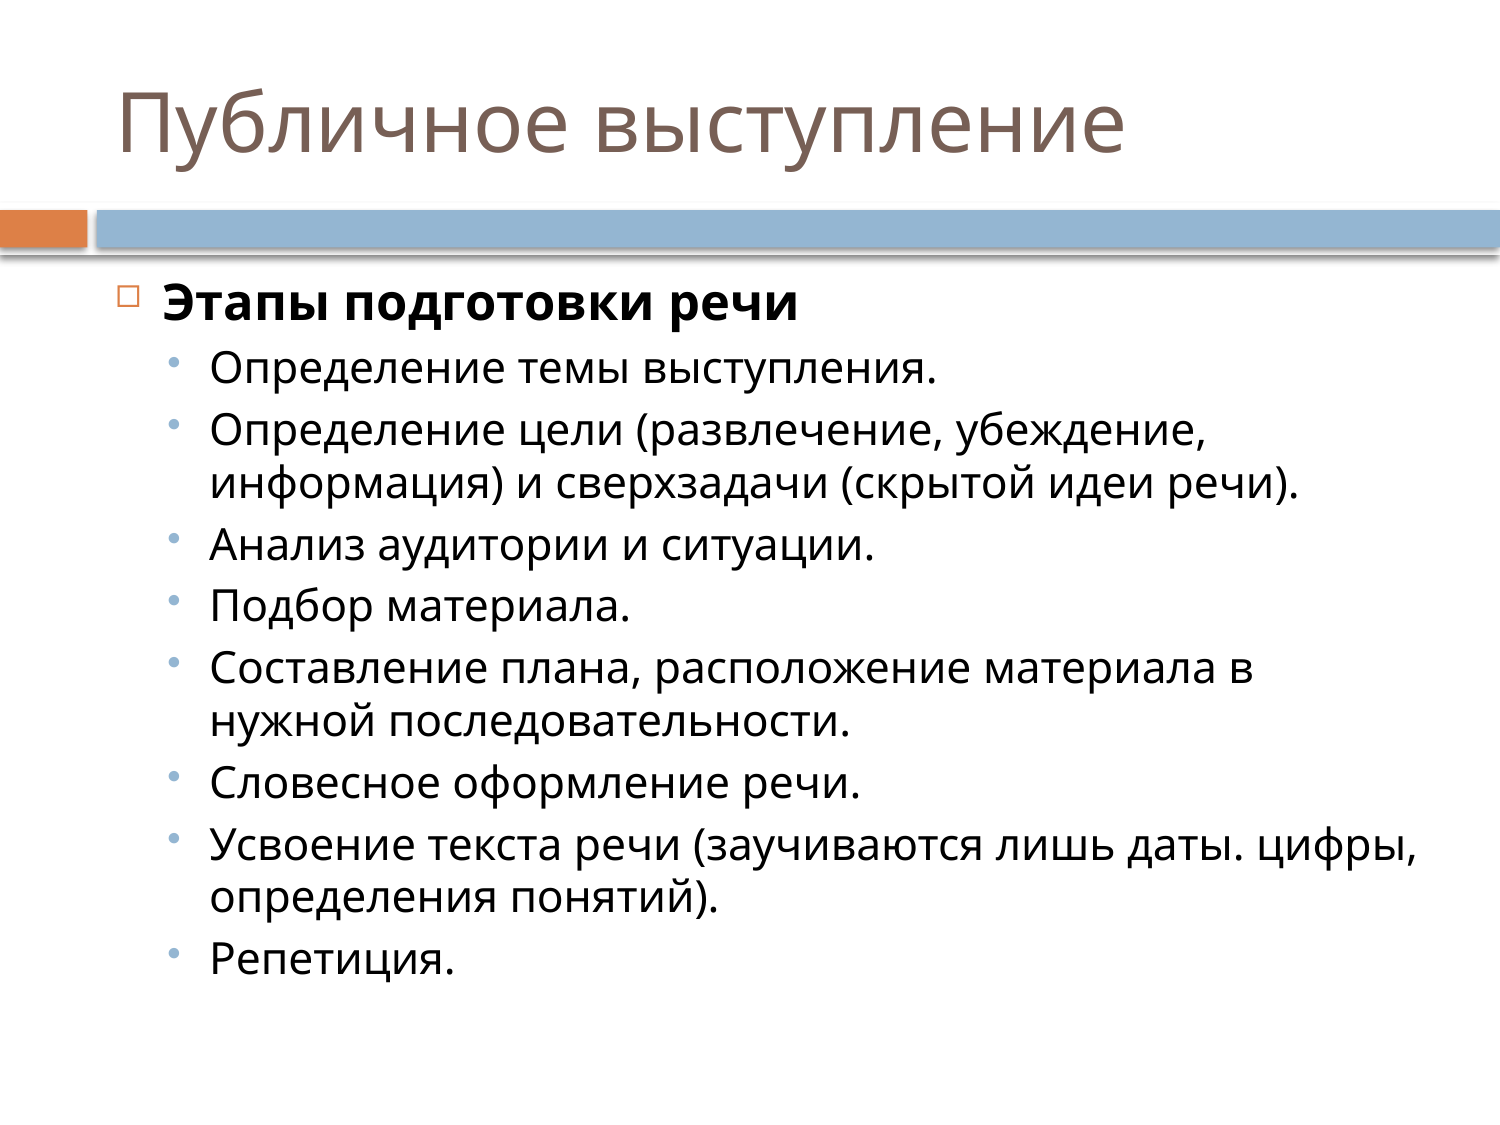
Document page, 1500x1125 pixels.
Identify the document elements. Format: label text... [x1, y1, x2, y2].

title Публичное выступление [100, 37, 1438, 200]
list Этапы подготовки речи Определение темы выступления. Определение цели (развлечение, убеждение, информация) и сверхзадачи (скрытой идеи речи). Анализ аудитории и ситуации. Подбор материала. Составление плана, расположение материала в нужной последовательности. Словесное оформление речи. Усвоение текста речи (заучиваются лишь даты. цифры, определения понятий). Репетиция. [100, 262, 1438, 1000]
